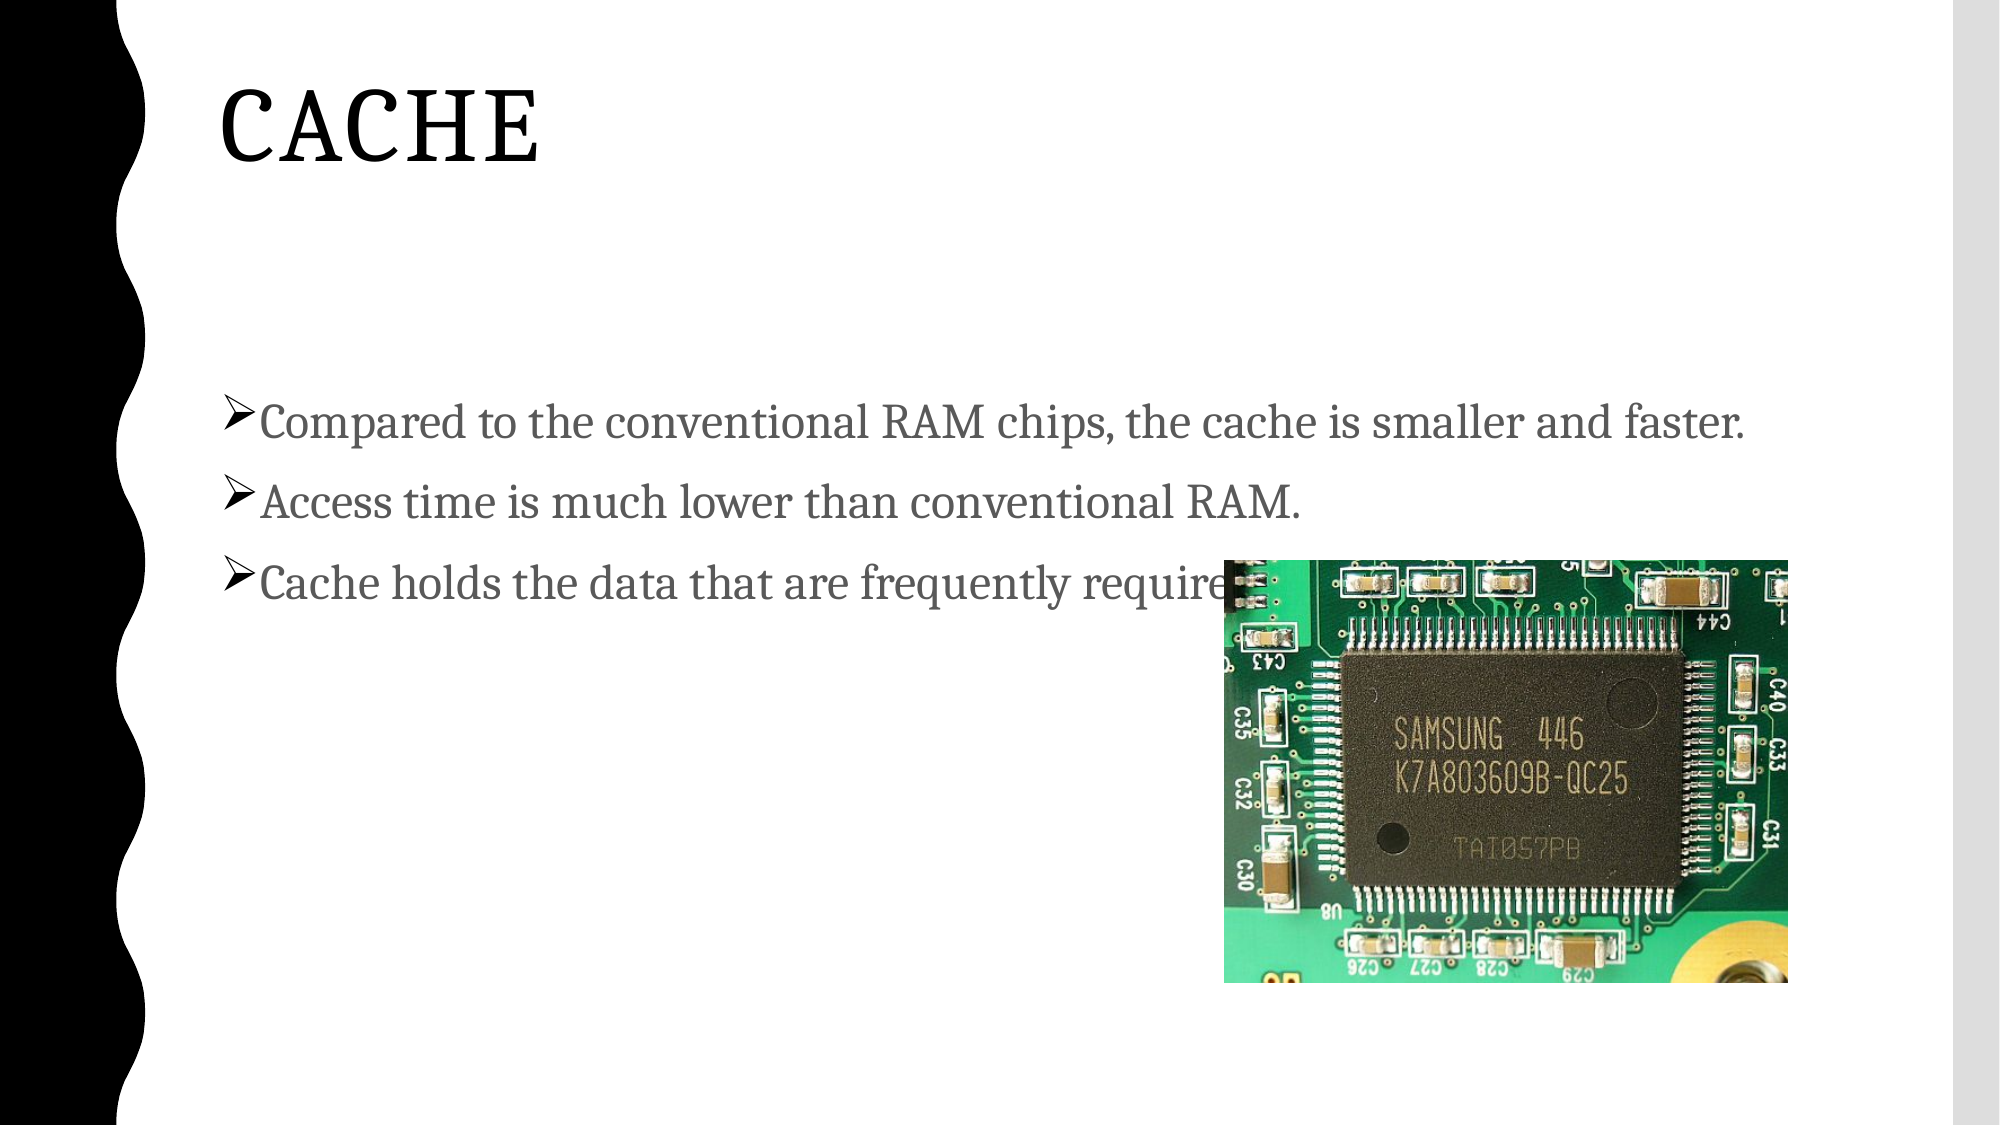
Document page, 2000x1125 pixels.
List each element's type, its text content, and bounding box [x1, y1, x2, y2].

title Cache [205, 62, 1875, 308]
list Compared to the conventional RAM chips, the cache is smaller and faster. Access time is much lower than conventional RAM. Cache holds the data that are frequently required by the processor. [205, 375, 1875, 965]
picture [1224, 560, 1788, 983]
